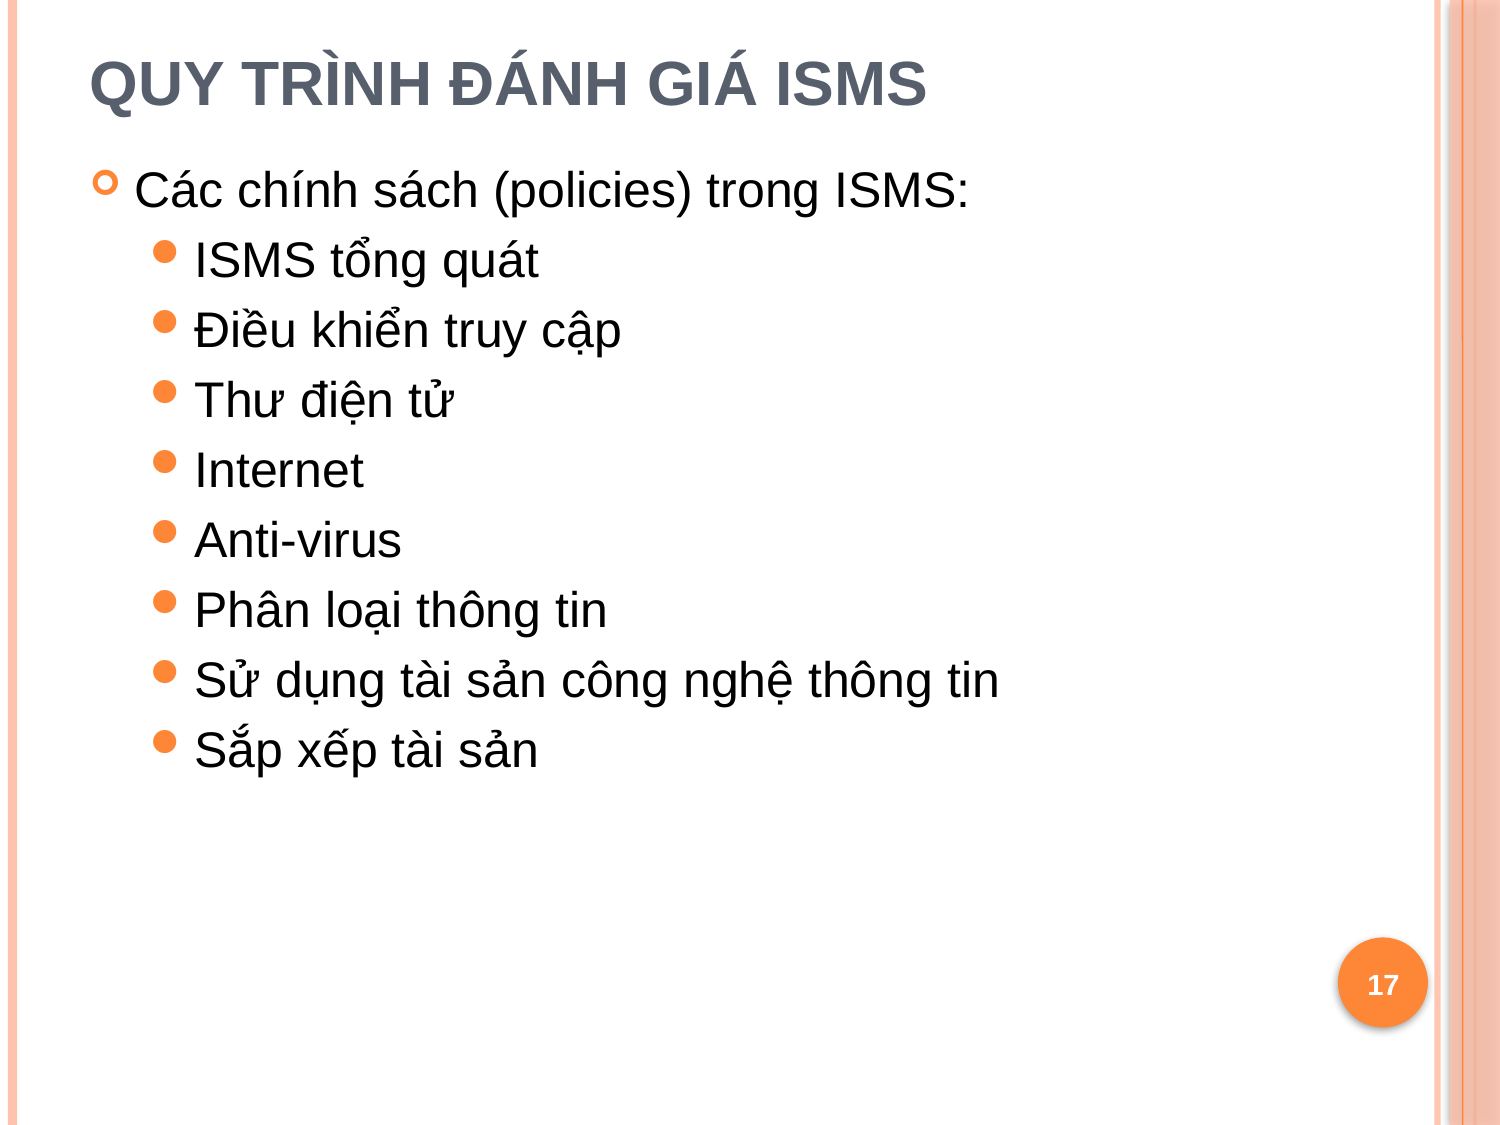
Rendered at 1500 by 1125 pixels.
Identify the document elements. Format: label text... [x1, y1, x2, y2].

list Các chính sách (policies) trong ISMS: ISMS tổng quát Điều khiển truy cập Thư điện tử Internet Anti-virus Phân loại thông tin Sử dụng tài sản công nghệ thông tin Sắp xếp tài sản [75, 149, 1300, 838]
title QUY TRÌNH ĐÁNH GIÁ ISMS [75, 45, 1300, 125]
slide_number 17 [1333, 940, 1434, 1027]
